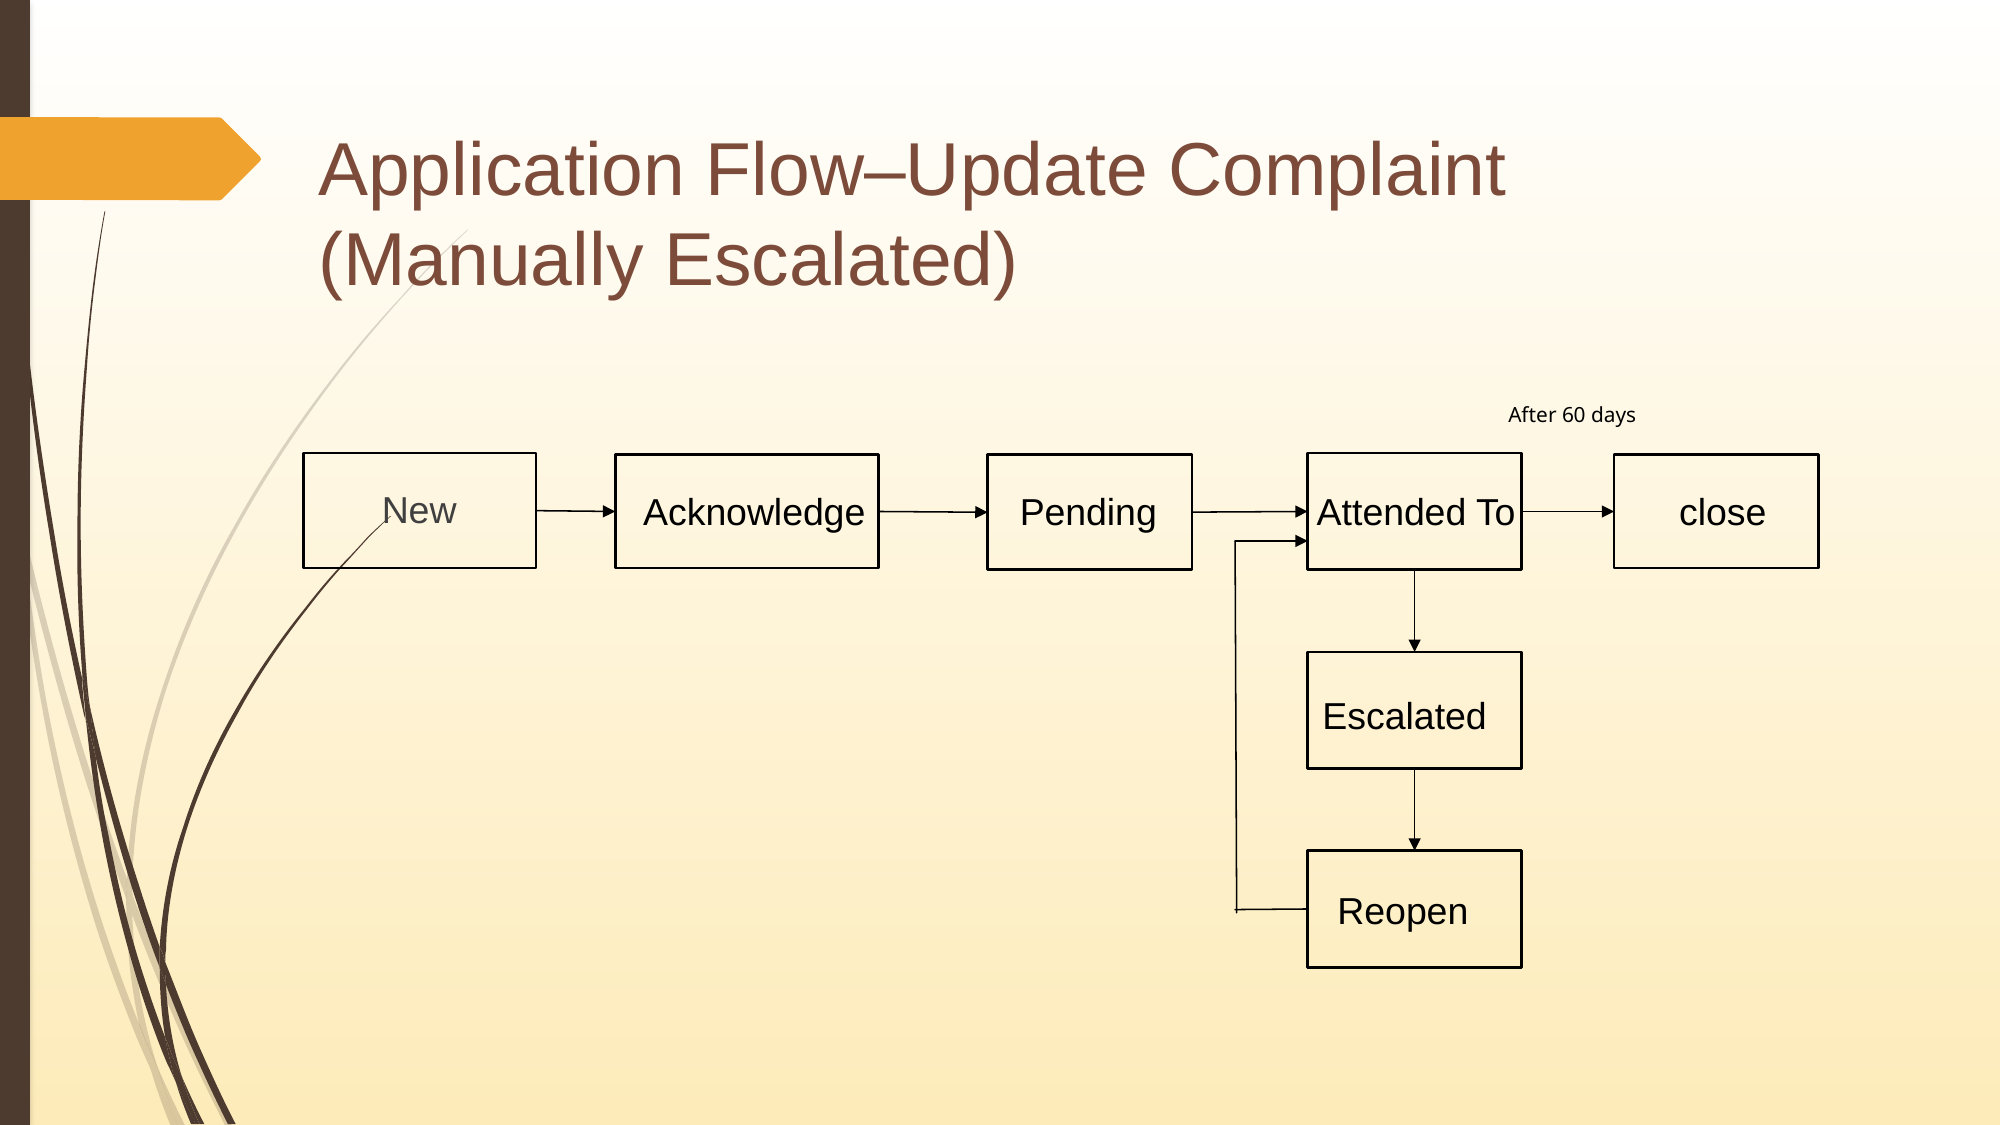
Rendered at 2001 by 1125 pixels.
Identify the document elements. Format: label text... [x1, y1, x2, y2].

text_box [986, 453, 1193, 571]
text_box [302, 452, 537, 569]
text_box After 60 days [1493, 393, 1807, 479]
text_box [1306, 849, 1523, 969]
text_box close [1664, 480, 1796, 541]
text_box Escalated [1307, 684, 1522, 745]
title Application Flow–Update Complaint (Manually Escalated) [303, 113, 1738, 359]
text_box [1306, 452, 1523, 480]
text_box Attended To [1301, 480, 1594, 541]
text_box [1306, 541, 1523, 571]
text_box Acknowledge [628, 480, 886, 541]
text_box [614, 453, 880, 569]
text_box [1306, 651, 1523, 770]
text_box Pending [1005, 480, 1210, 541]
text_box Reopen [1322, 879, 1505, 939]
text_box [1613, 453, 1820, 569]
